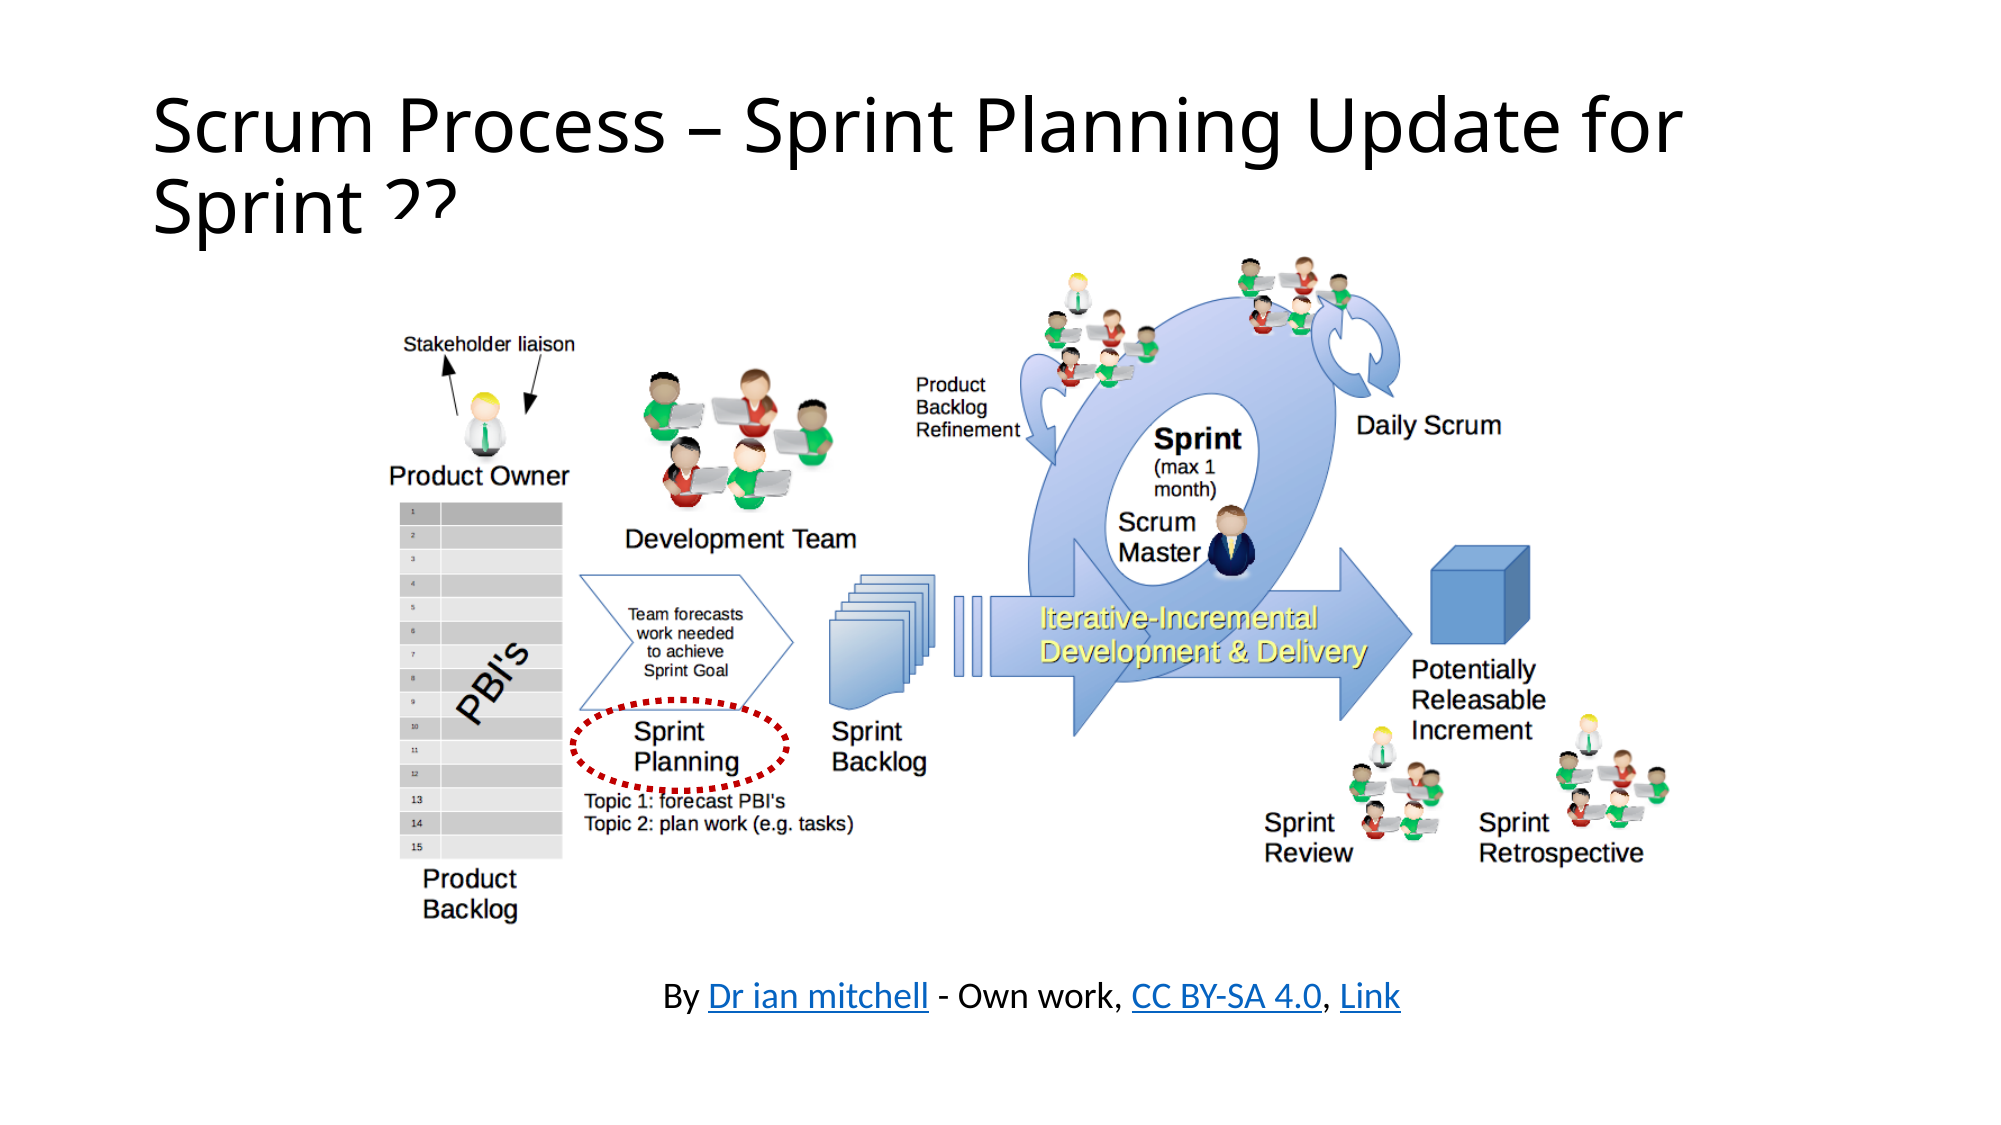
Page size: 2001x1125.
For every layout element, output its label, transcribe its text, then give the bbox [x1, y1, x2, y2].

title Scrum Process – Sprint Planning Update for Sprint 2? [137, 59, 1863, 278]
picture [364, 219, 1700, 964]
text_box By Dr ian mitchell - Own work, CC BY-SA 4.0, Link [648, 964, 1416, 1023]
